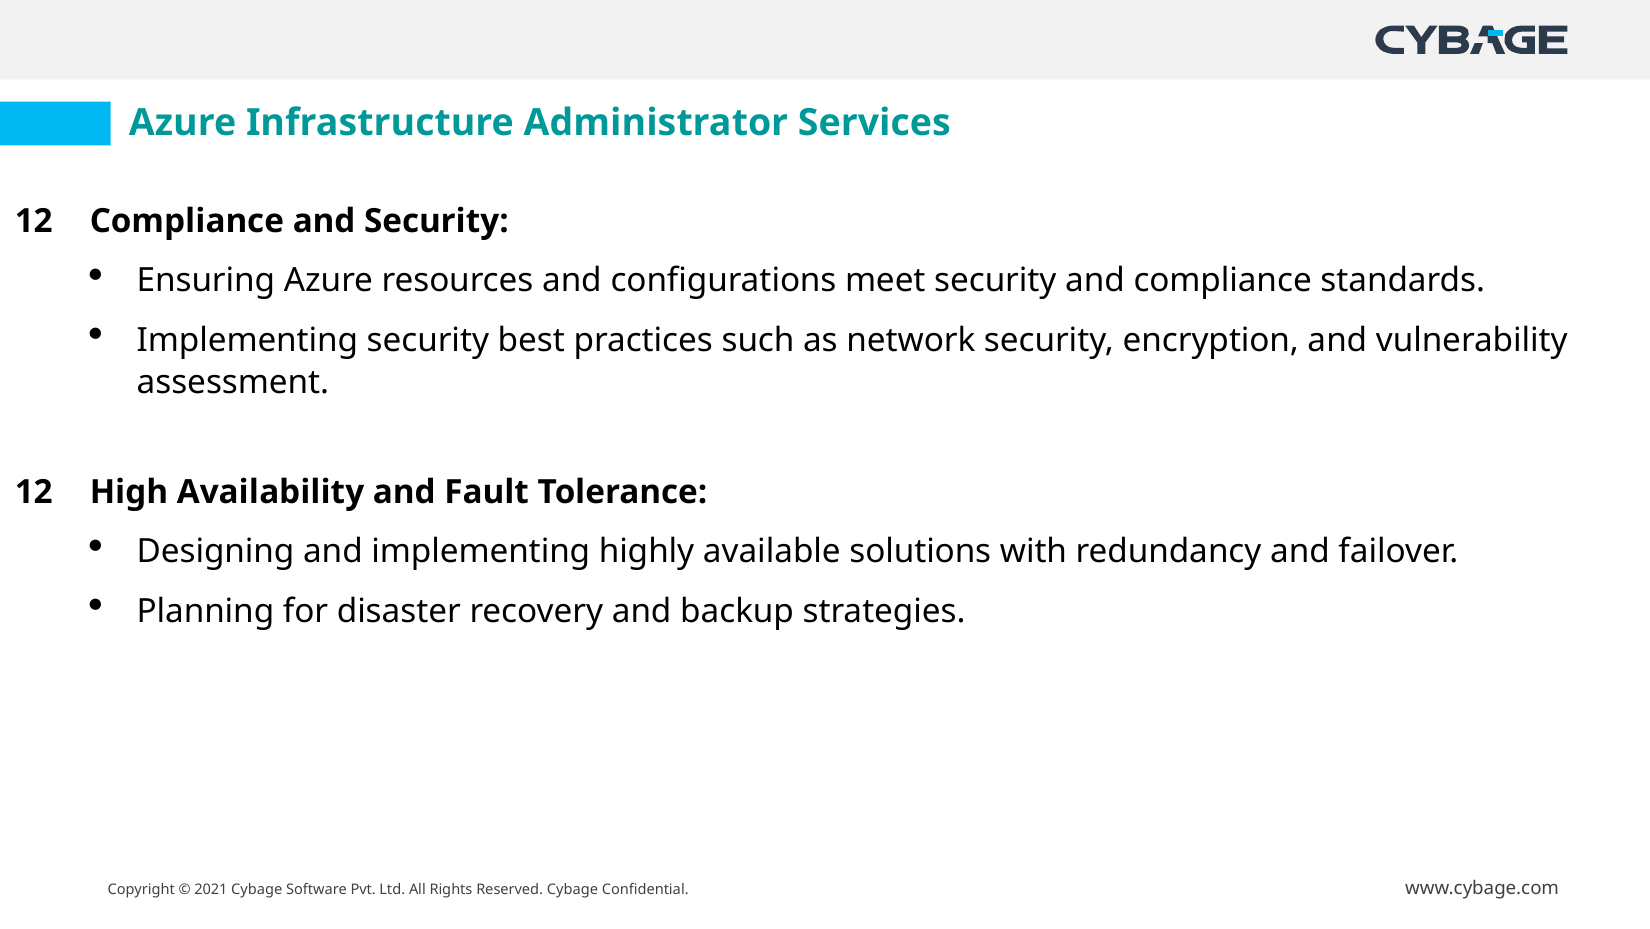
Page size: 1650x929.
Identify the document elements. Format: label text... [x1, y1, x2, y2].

text_box 12 Compliance and Security: Ensuring Azure resources and configurations meet security and compliance standards. Implementing security best practices such as network security, encryption, and vulnerability assessment. [0, 189, 1650, 408]
text_box 12 High Availability and Fault Tolerance: Designing and implementing highly available solutions with redundancy and failover. Planning for disaster recovery and backup strategies. [0, 459, 1650, 637]
title Azure Infrastructure Administrator Services [112, 89, 1598, 171]
